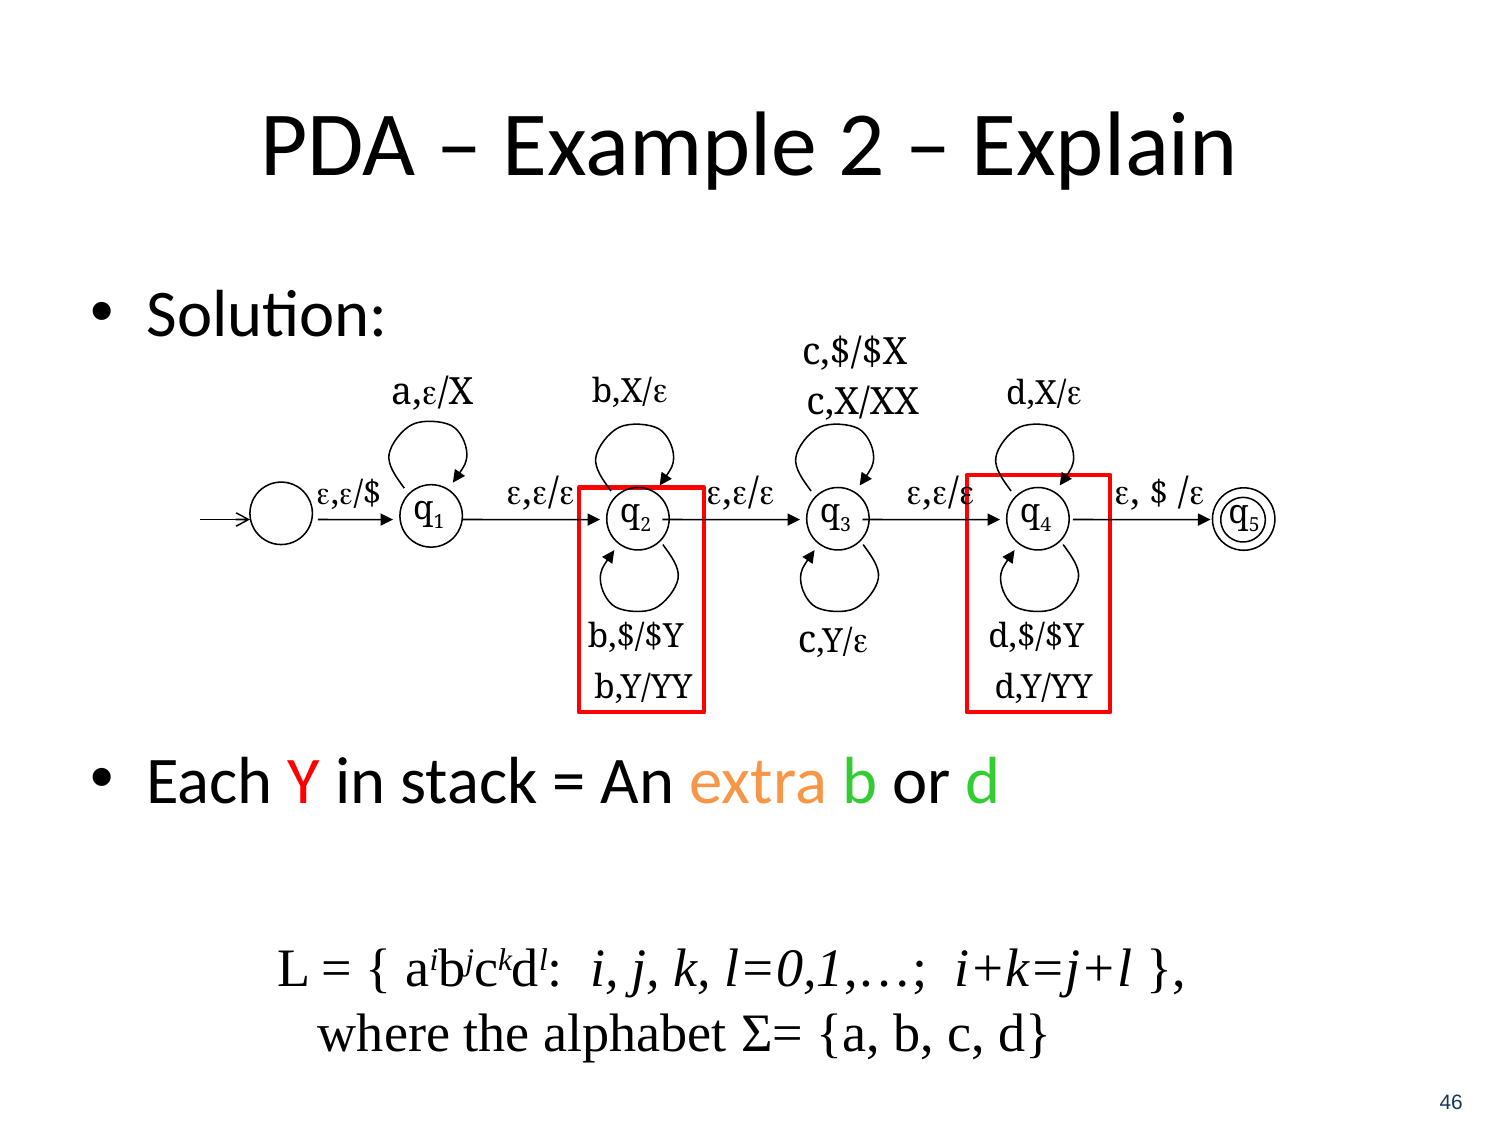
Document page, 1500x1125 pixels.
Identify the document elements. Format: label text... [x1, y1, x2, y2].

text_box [199, 319, 1276, 713]
title PDA – Example 2 – Explain [75, 45, 1425, 233]
text_box L = { aibjckdl: i, j, k, l=0,1,…; i+k=j+l }, where the alphabet Σ= {a, b, c, d} [262, 924, 1425, 1100]
list Solution: Each Y in stack = An extra b or d [75, 262, 1425, 1005]
text_box 46 [1337, 1053, 1463, 1114]
